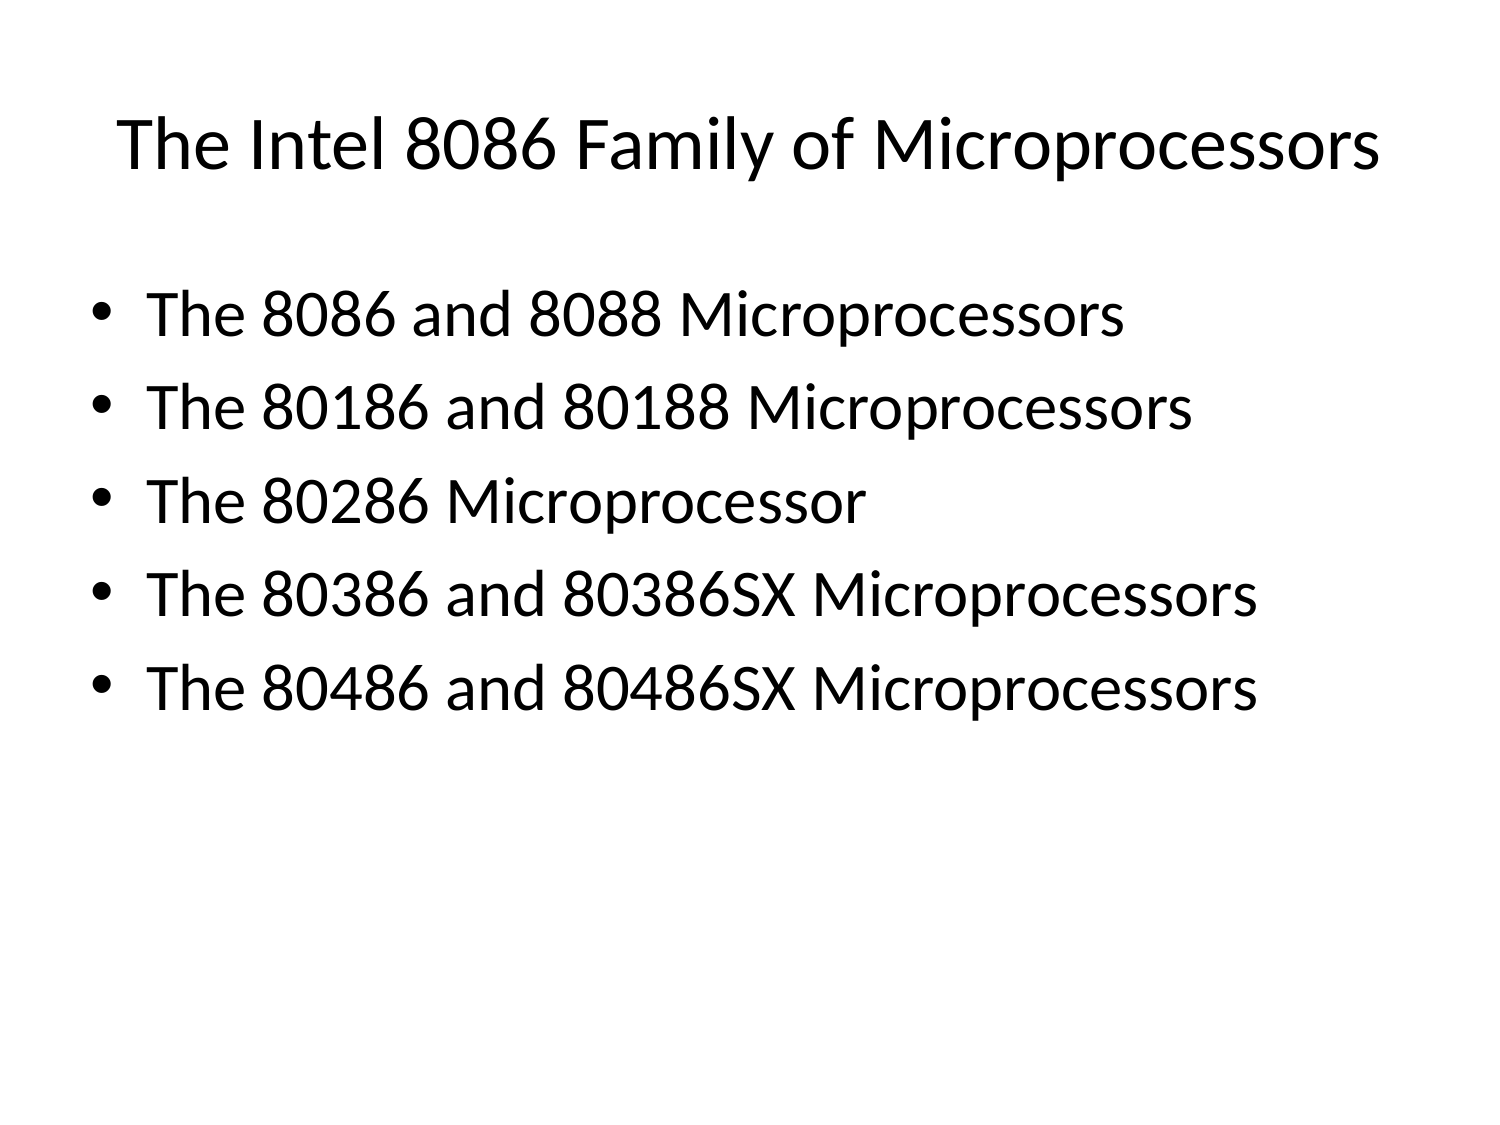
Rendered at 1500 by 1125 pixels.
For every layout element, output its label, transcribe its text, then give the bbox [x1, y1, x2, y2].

list The 8086 and 8088 Microprocessors The 80186 and 80188 Microprocessors The 80286 Microprocessor The 80386 and 80386SX Microprocessors The 80486 and 80486SX Microprocessors [75, 262, 1425, 1005]
title The Intel 8086 Family of Microprocessors [75, 45, 1425, 233]
